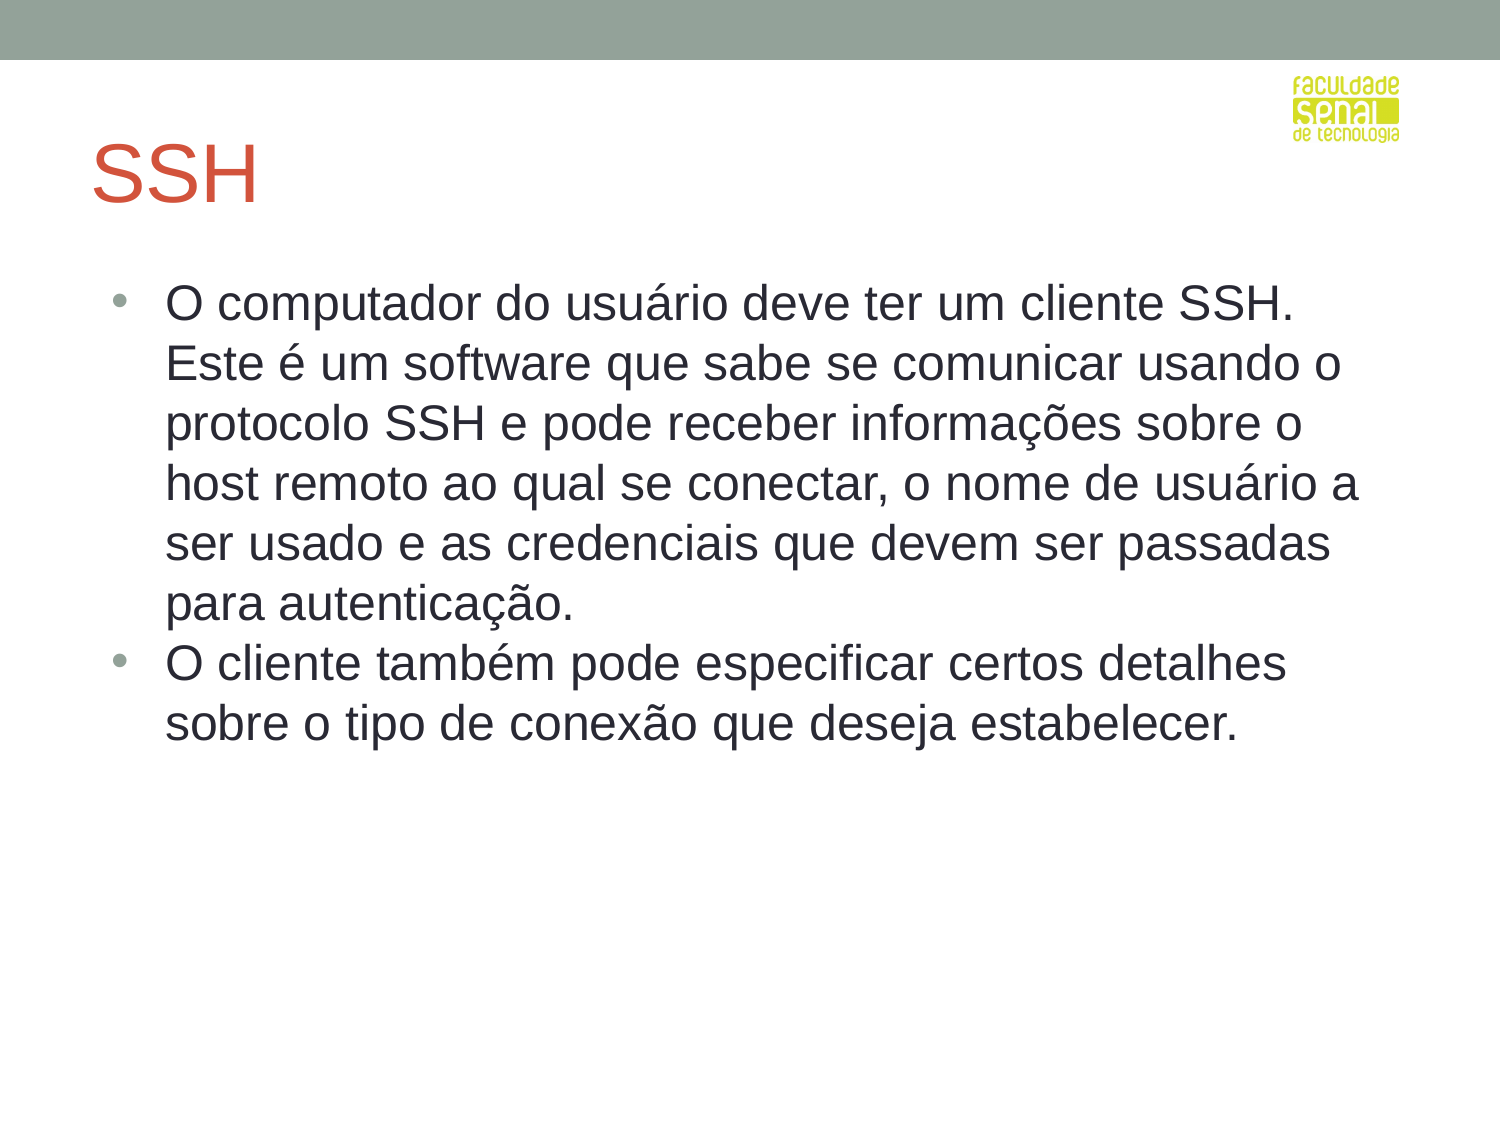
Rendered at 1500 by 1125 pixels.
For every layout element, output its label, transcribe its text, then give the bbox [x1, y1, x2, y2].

list O computador do usuário deve ter um cliente SSH. Este é um software que sabe se comunicar usando o protocolo SSH e pode receber informações sobre o host remoto ao qual se conectar, o nome de usuário a ser usado e as credenciais que devem ser passadas para autenticação. O cliente também pode especificar certos detalhes sobre o tipo de conexão que deseja estabelecer. [75, 262, 1425, 1063]
title SSH [75, 87, 1425, 251]
picture [1293, 76, 1399, 87]
